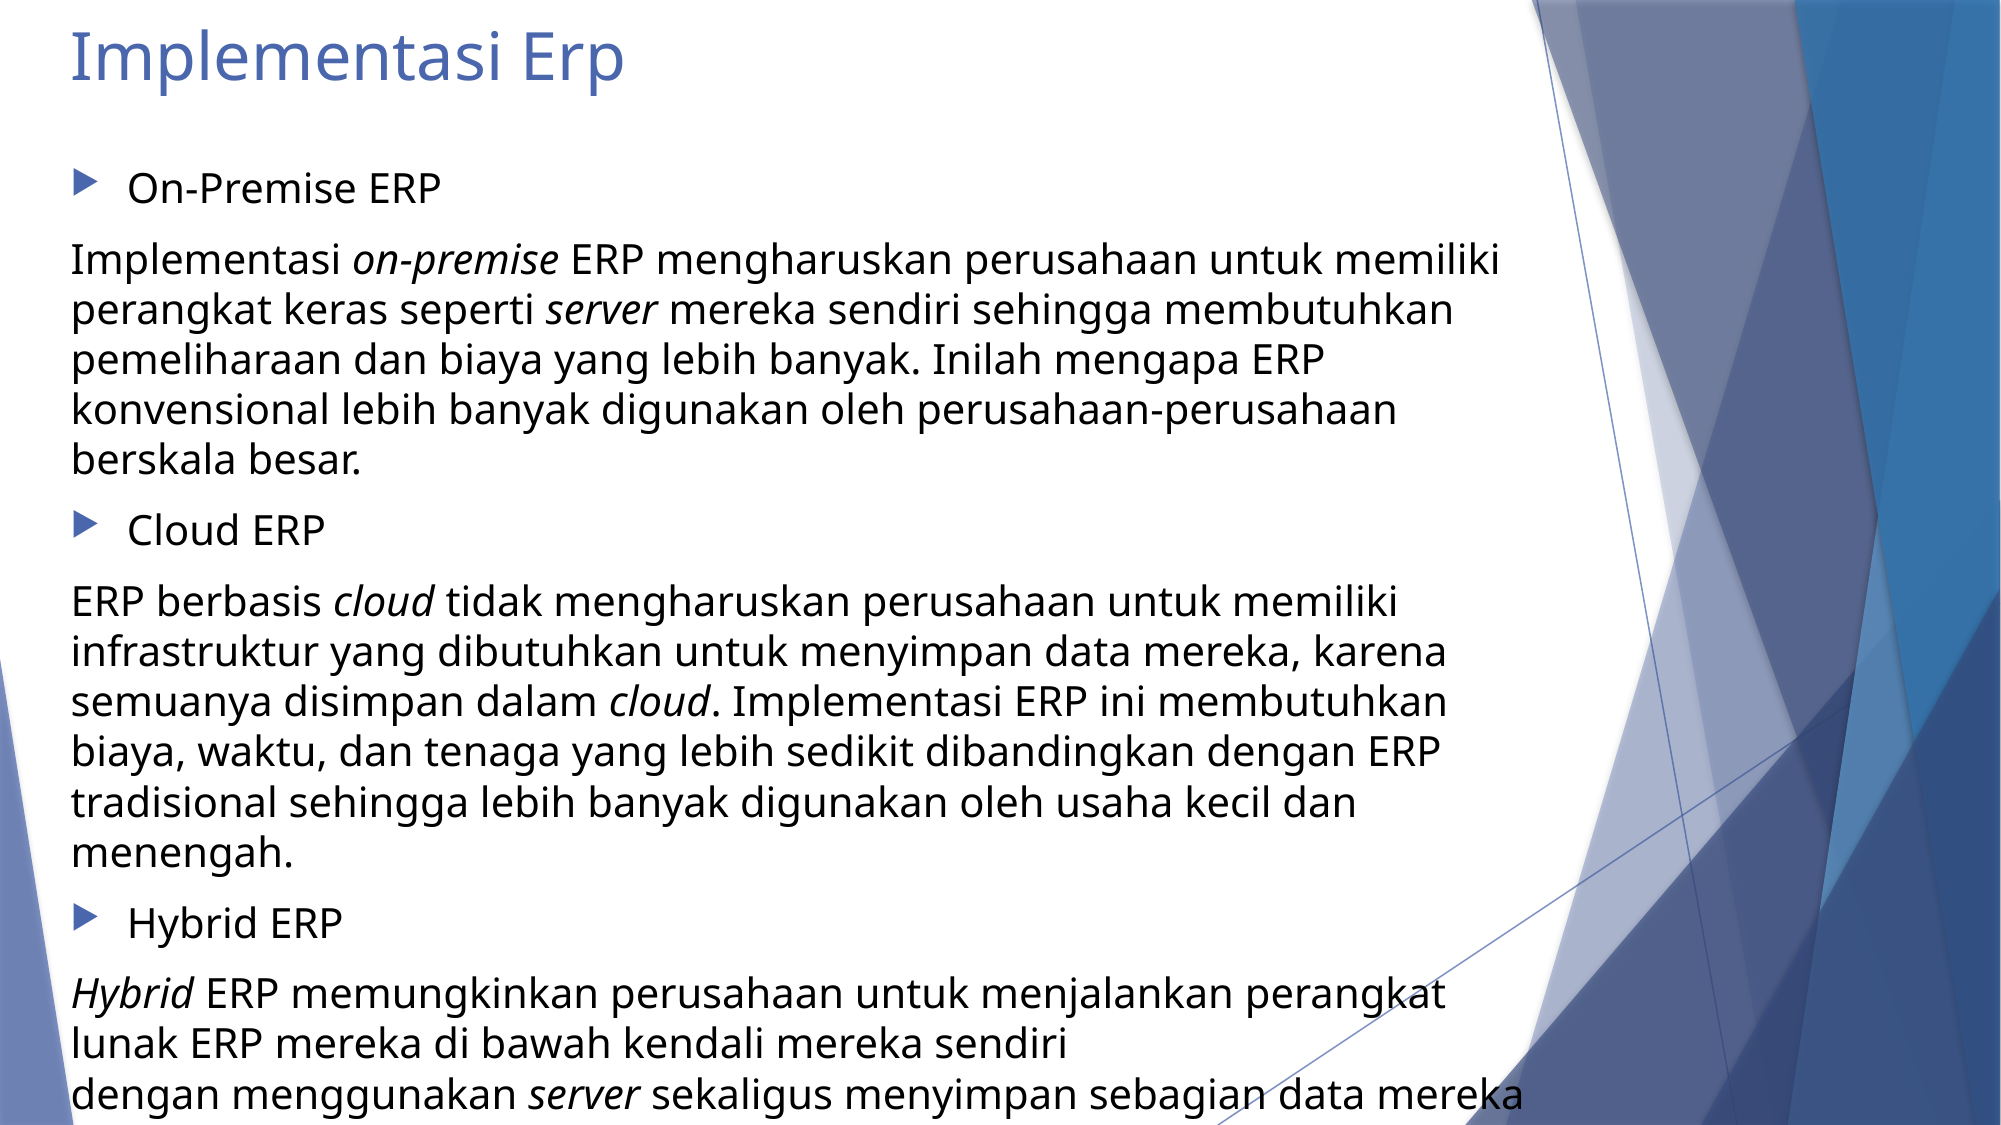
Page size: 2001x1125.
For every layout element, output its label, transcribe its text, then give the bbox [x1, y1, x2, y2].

list On-Premise ERP Implementasi on-premise ERP mengharuskan perusahaan untuk memiliki perangkat keras seperti server mereka sendiri sehingga membutuhkan pemeliharaan dan biaya yang lebih banyak. Inilah mengapa ERP konvensional lebih banyak digunakan oleh perusahaan-perusahaan berskala besar. Cloud ERP ERP berbasis cloud tidak mengharuskan perusahaan untuk memiliki infrastruktur yang dibutuhkan untuk menyimpan data mereka, karena semuanya disimpan dalam cloud. Implementasi ERP ini membutuhkan biaya, waktu, dan tenaga yang lebih sedikit dibandingkan dengan ERP tradisional sehingga lebih banyak digunakan oleh usaha kecil dan menengah. Hybrid ERP Hybrid ERP memungkinkan perusahaan untuk menjalankan perangkat lunak ERP mereka di bawah kendali mereka sendiri dengan menggunakan server sekaligus menyimpan sebagian data mereka di cloud. [55, 154, 1553, 1125]
title Implementasi Erp [55, 6, 1713, 224]
